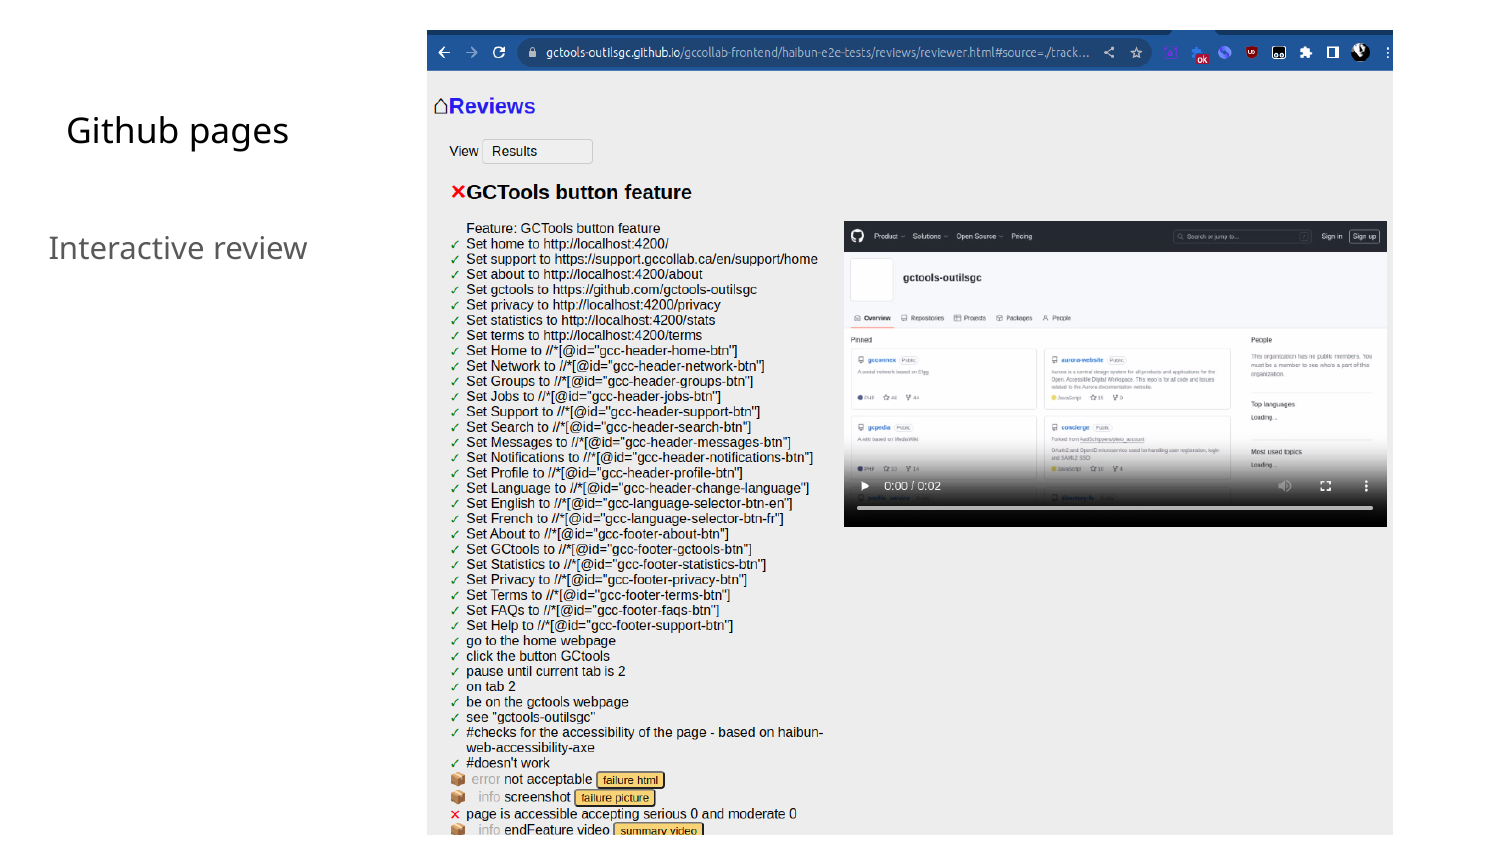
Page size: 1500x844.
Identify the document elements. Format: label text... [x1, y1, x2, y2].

picture [427, 30, 1394, 836]
subtitle Interactive review [33, 212, 422, 817]
subtitle Github pages [51, 93, 422, 212]
